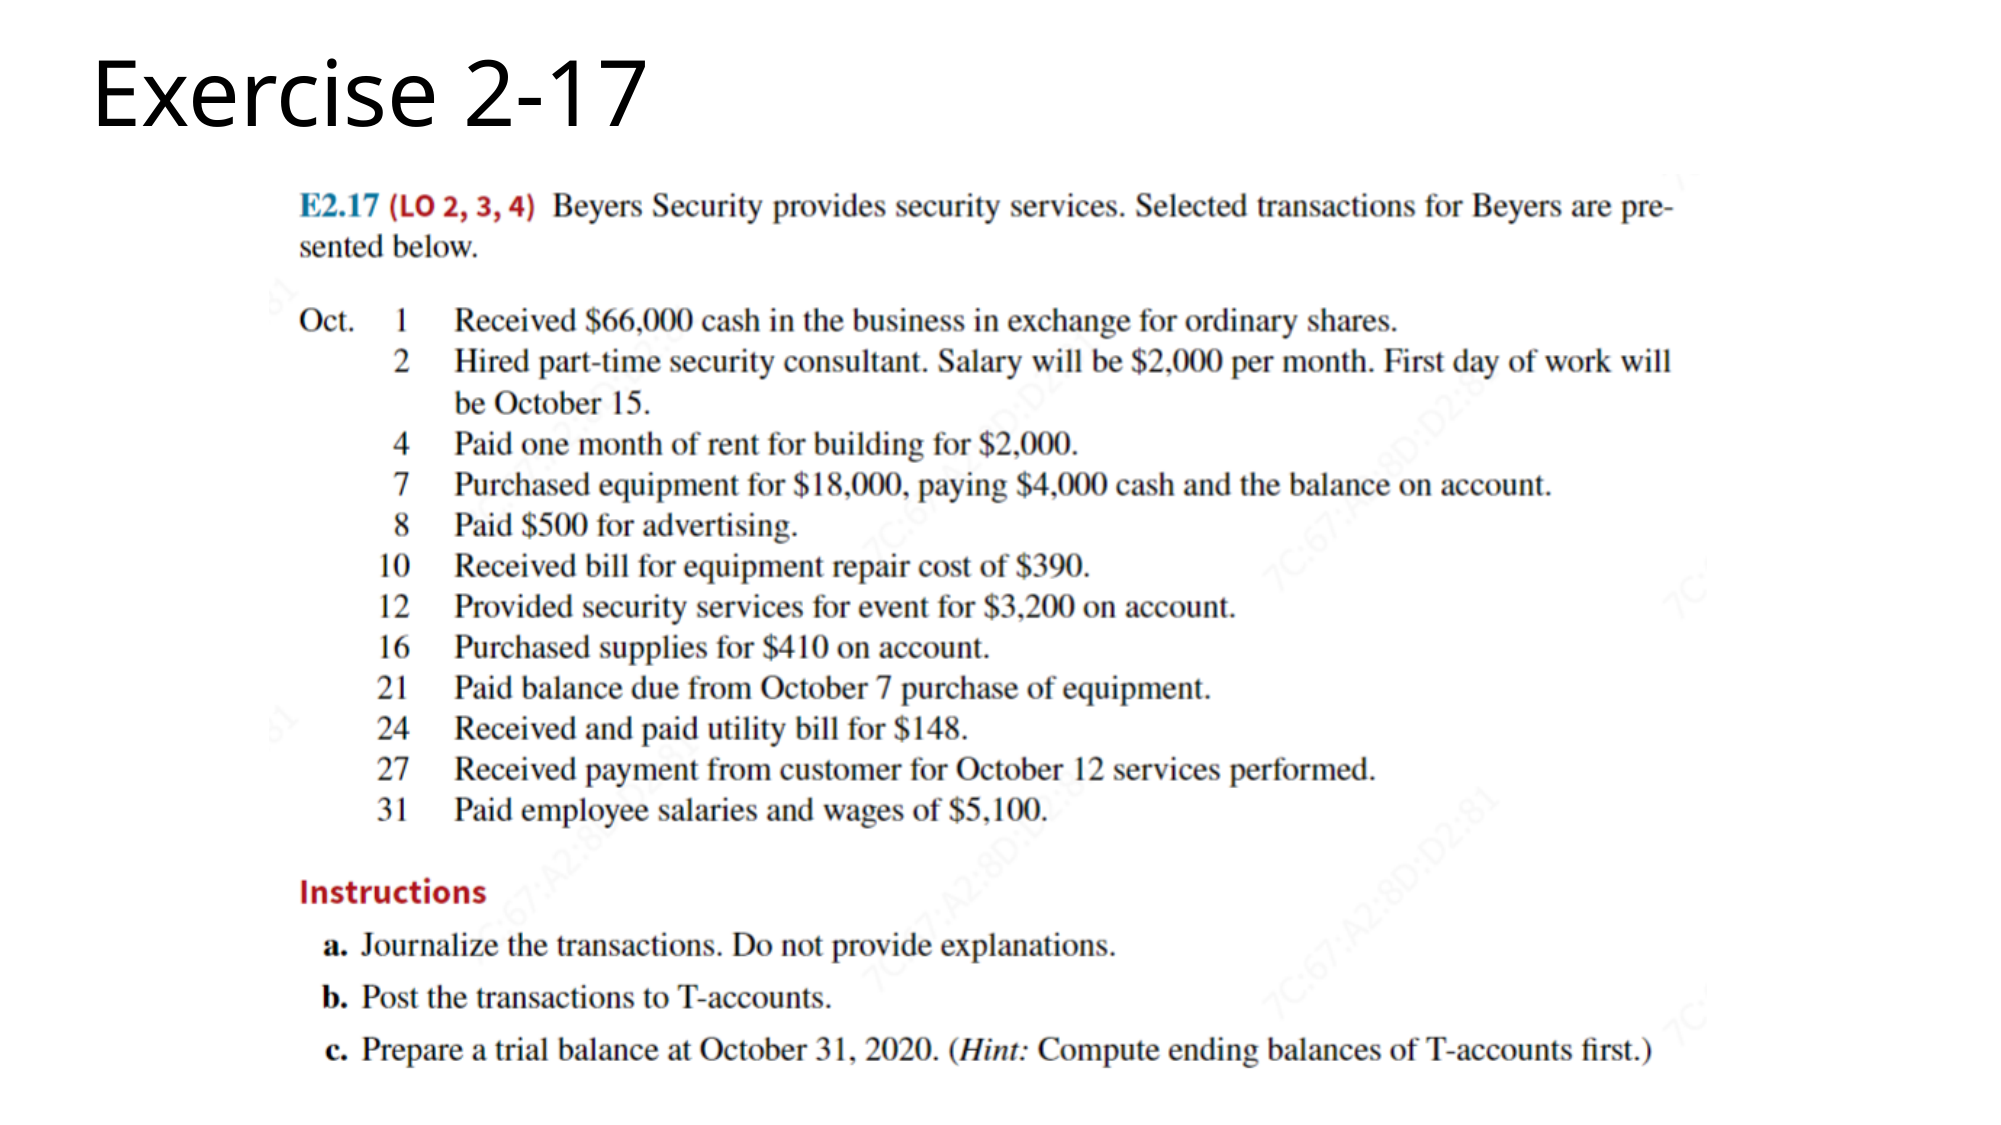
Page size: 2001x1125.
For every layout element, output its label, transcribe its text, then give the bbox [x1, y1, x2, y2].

picture [269, 171, 1707, 1125]
title Exercise 2-17 [75, 0, 1801, 206]
